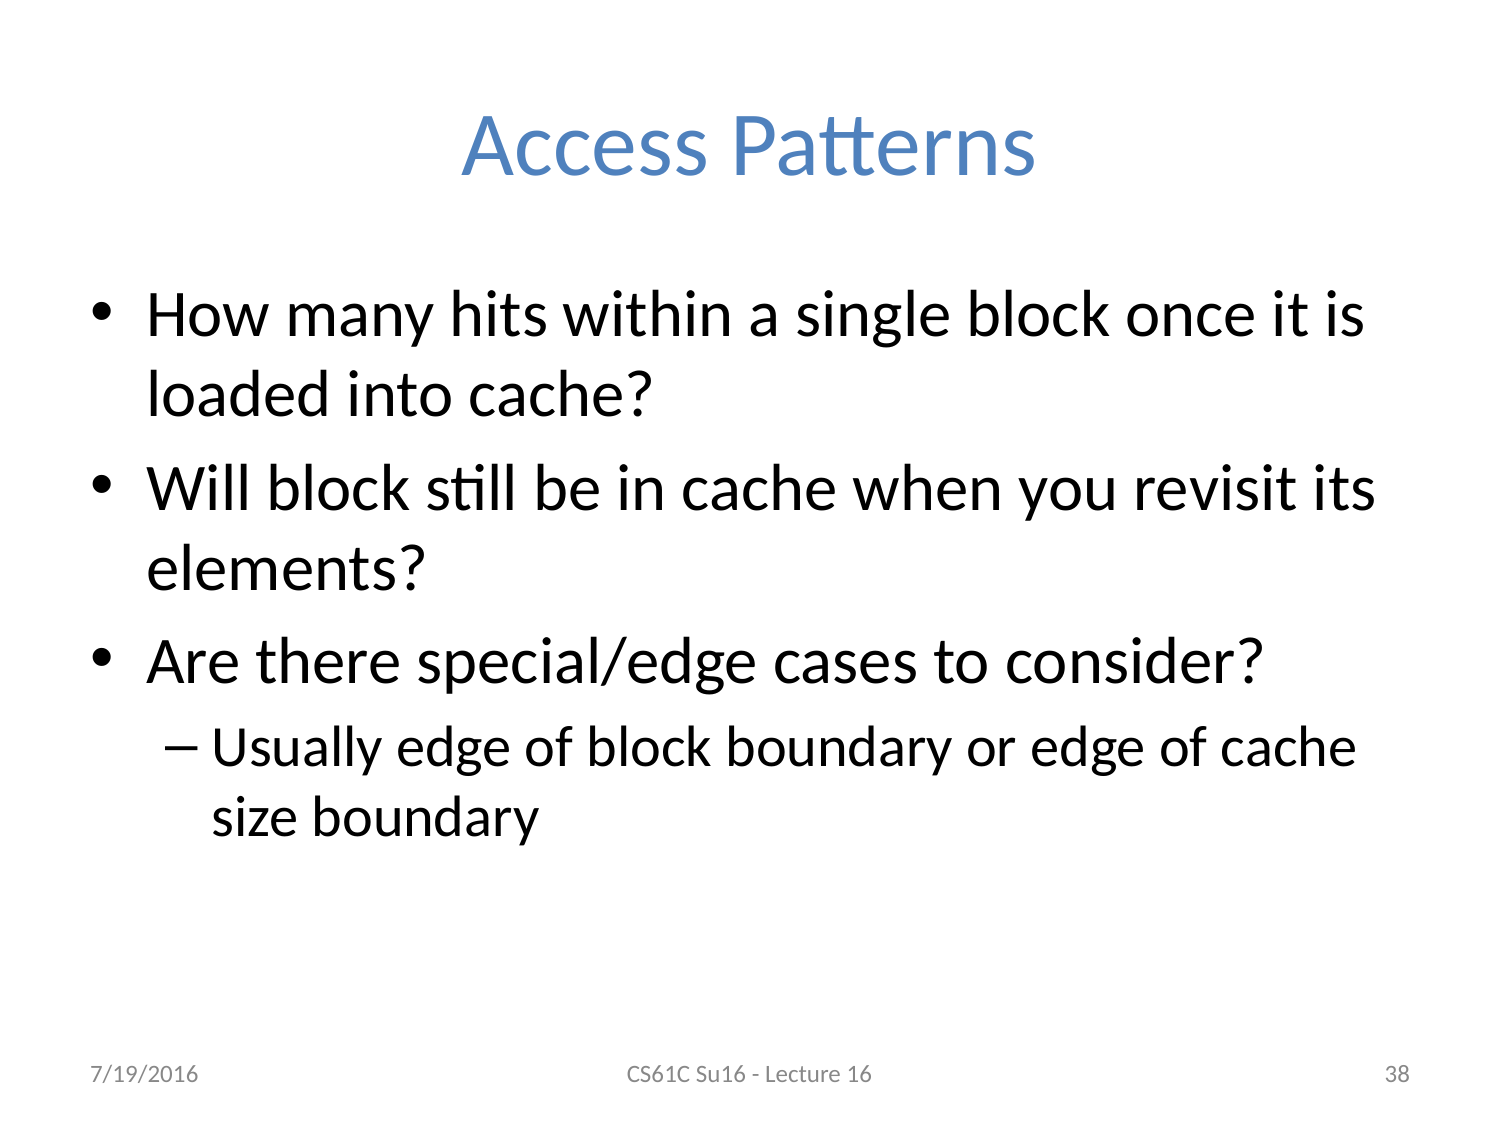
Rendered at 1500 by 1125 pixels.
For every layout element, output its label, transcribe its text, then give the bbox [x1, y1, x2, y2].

list How many hits within a single block once it is loaded into cache? Will block still be in cache when you revisit its elements? Are there special/edge cases to consider? Usually edge of block boundary or edge of cache size boundary [75, 262, 1425, 1073]
slide_number ‹#› [1074, 1042, 1425, 1103]
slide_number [75, 1042, 425, 1103]
title Access Patterns [75, 45, 1425, 233]
footer CS61C Su16 - Lecture 16 [512, 1042, 988, 1103]
